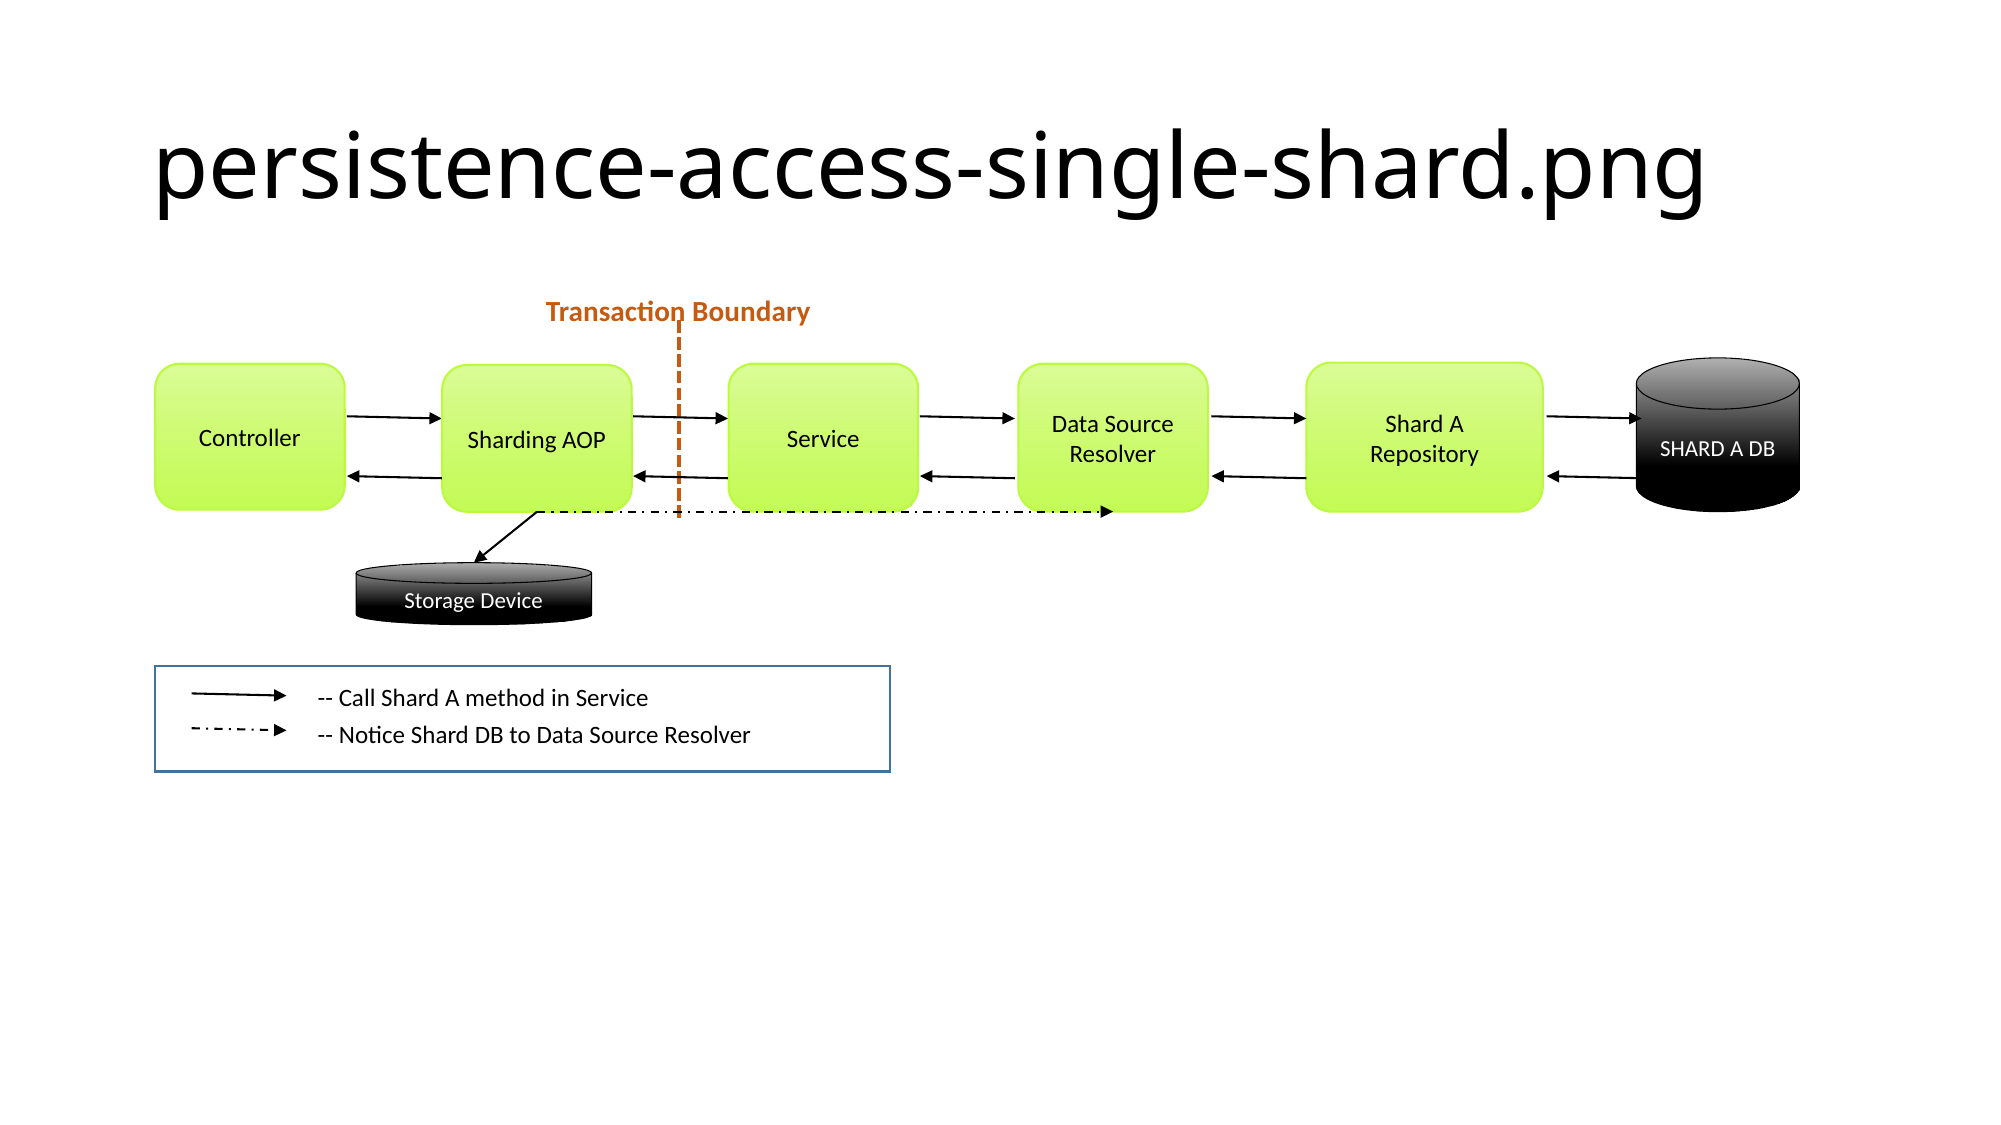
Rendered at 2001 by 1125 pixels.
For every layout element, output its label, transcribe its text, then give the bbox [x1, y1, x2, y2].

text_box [155, 299, 1800, 772]
list [137, 299, 1863, 1014]
title persistence-access-single-shard.png [137, 59, 1863, 278]
